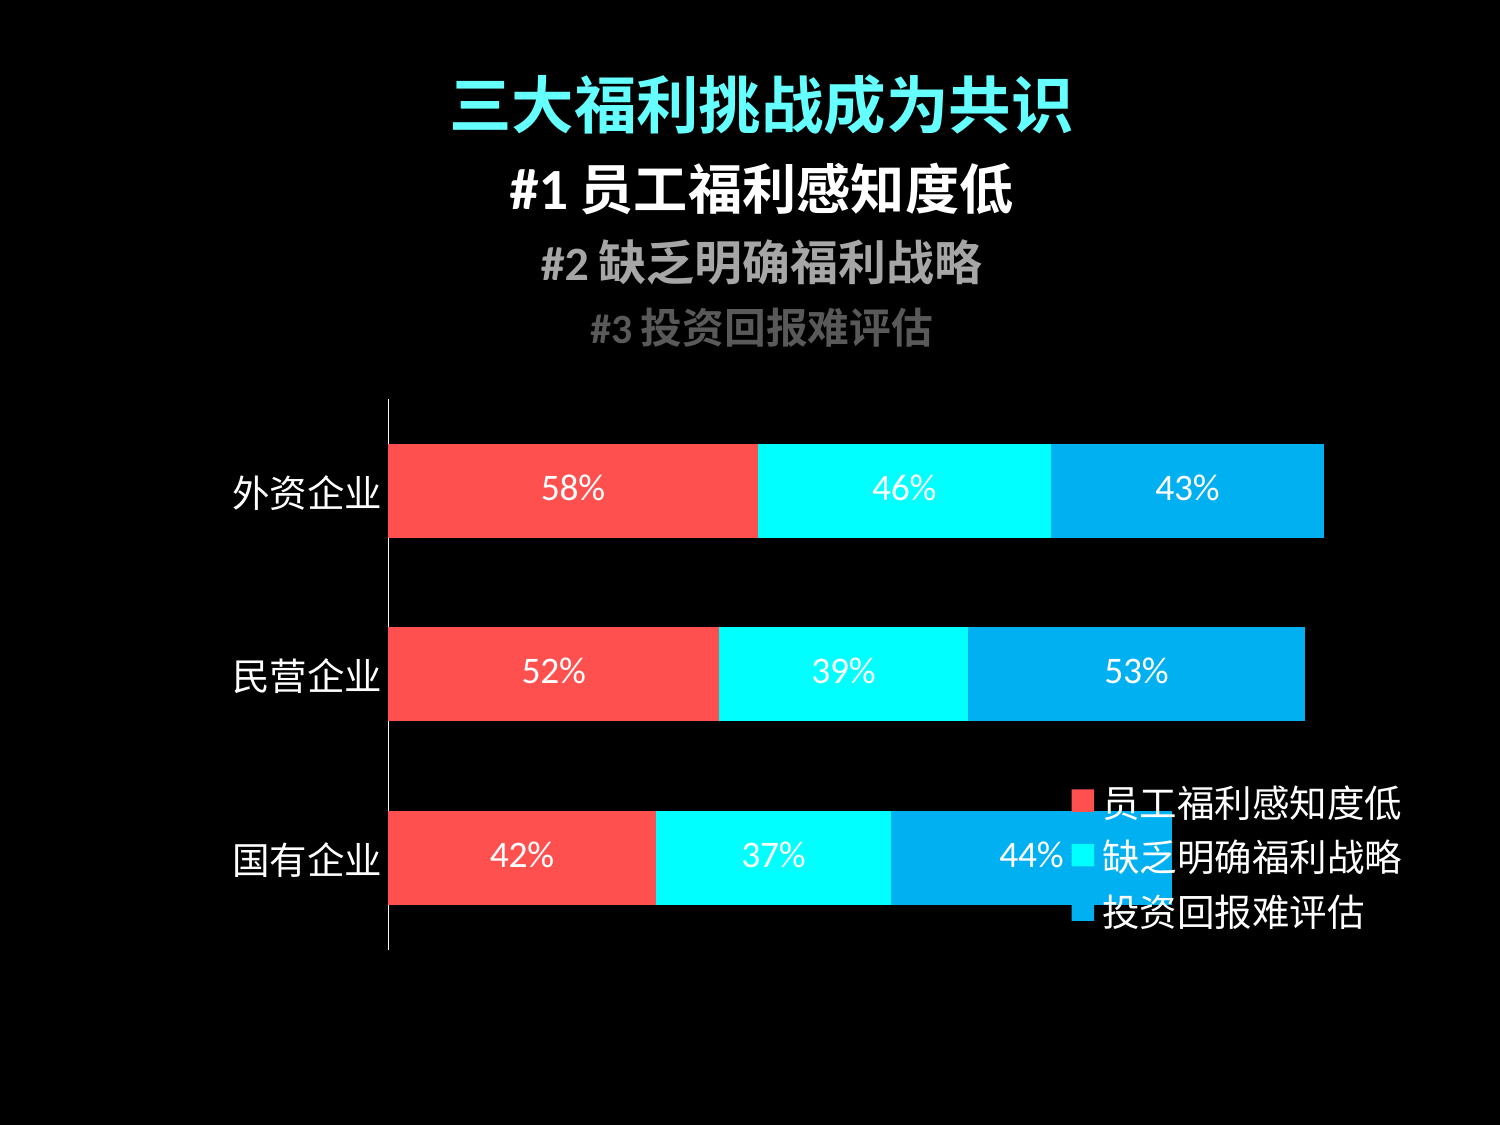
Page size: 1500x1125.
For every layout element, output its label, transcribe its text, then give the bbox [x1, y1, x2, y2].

chart [163, 316, 1430, 984]
table_header 三大福利挑战成为共识 #1员工福利感知度低 #2缺乏明确福利战略 #3投资回报难评估 [387, 49, 1137, 314]
